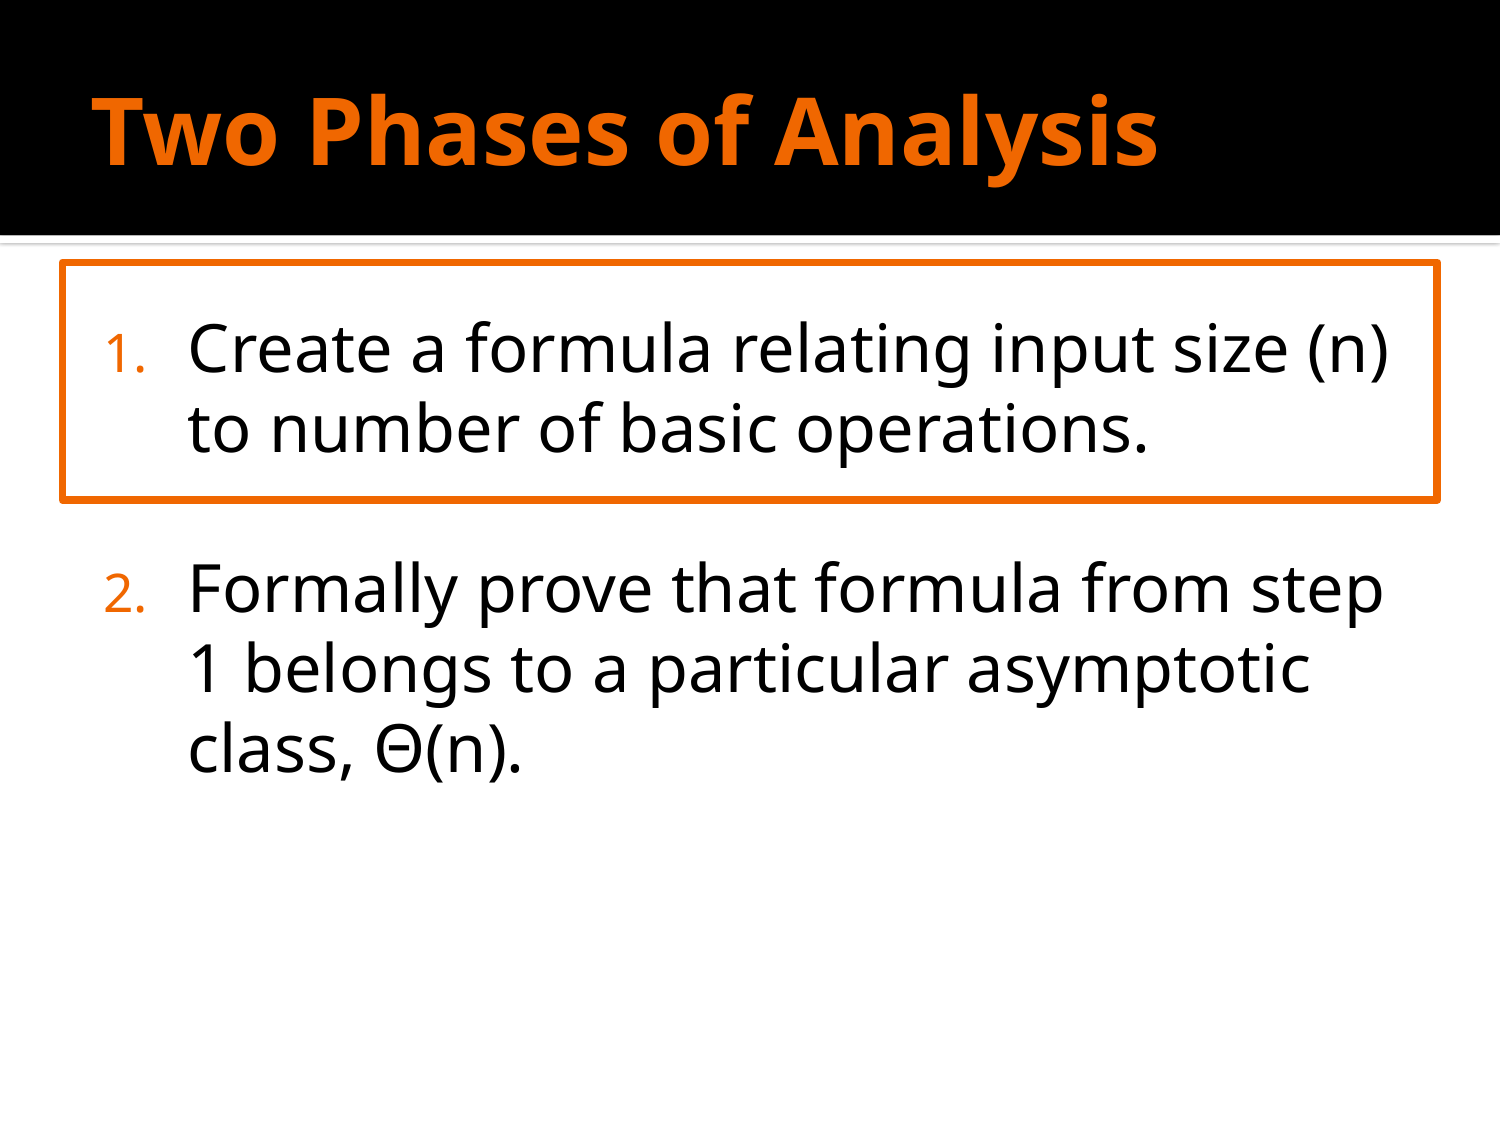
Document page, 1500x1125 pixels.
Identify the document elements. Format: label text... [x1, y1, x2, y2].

text_box [59, 259, 1441, 504]
list Create a formula relating input size (n) to number of basic operations. Formally prove that formula from step 1 belongs to a particular asymptotic class, Θ(n). [75, 504, 1425, 1050]
title Two Phases of Analysis [75, 25, 1425, 231]
